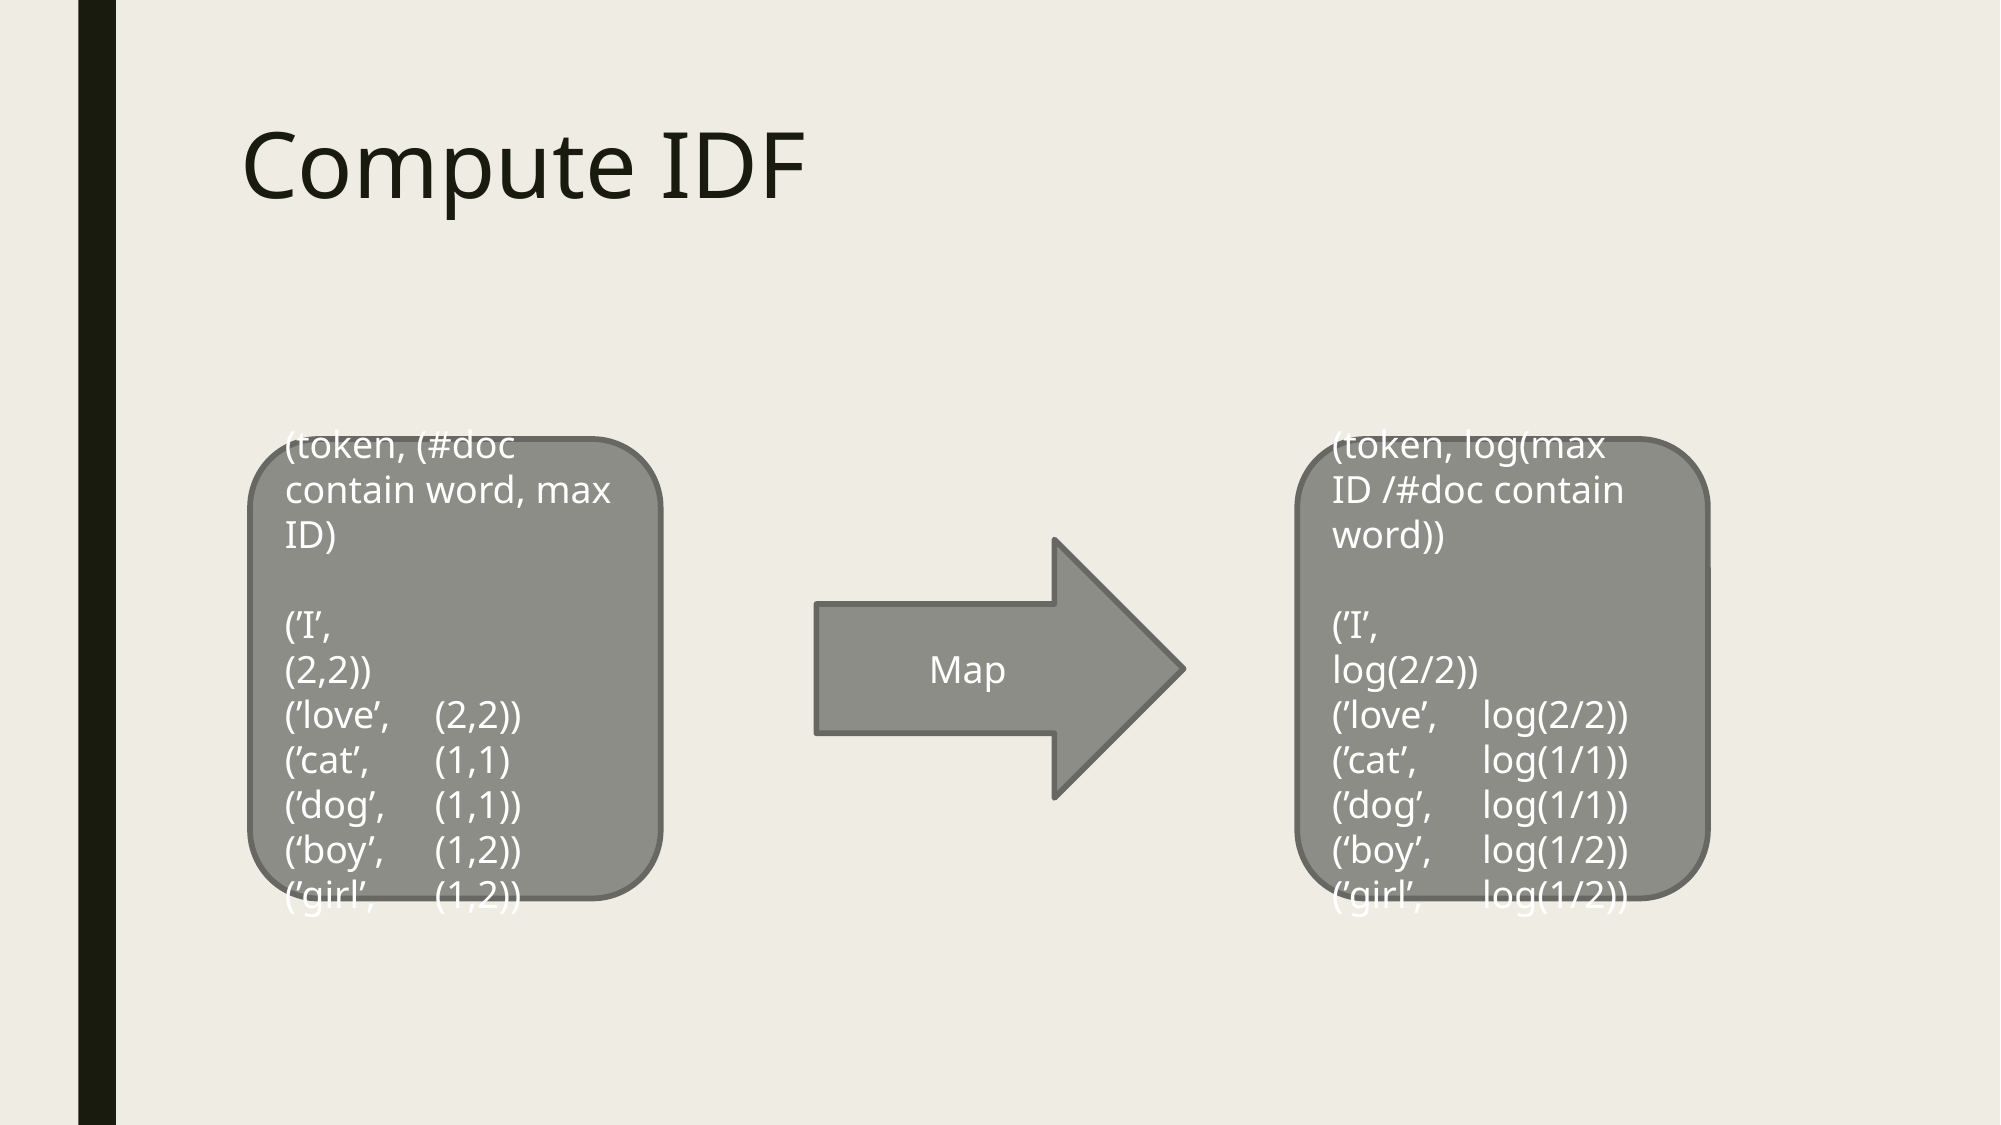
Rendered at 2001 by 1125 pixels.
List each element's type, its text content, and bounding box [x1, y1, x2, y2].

title Compute IDF [225, 112, 1800, 357]
text_box (token, (#doc contain word, max ID) (’I’, (2,2)) (’love’, (2,2)) (’cat’, (1,1) (’dog’, (1,1)) (‘boy’, (1,2)) (’girl’, (1,2)) [247, 436, 664, 902]
text_box (token, log(max ID /#doc contain word)) (’I’, log(2/2)) (’love’, log(2/2)) (’cat’, log(1/1)) (’dog’, log(1/1)) (‘boy’, log(1/2)) (’girl’, log(1/2)) [1294, 436, 1711, 902]
text_box Map [813, 536, 1187, 801]
